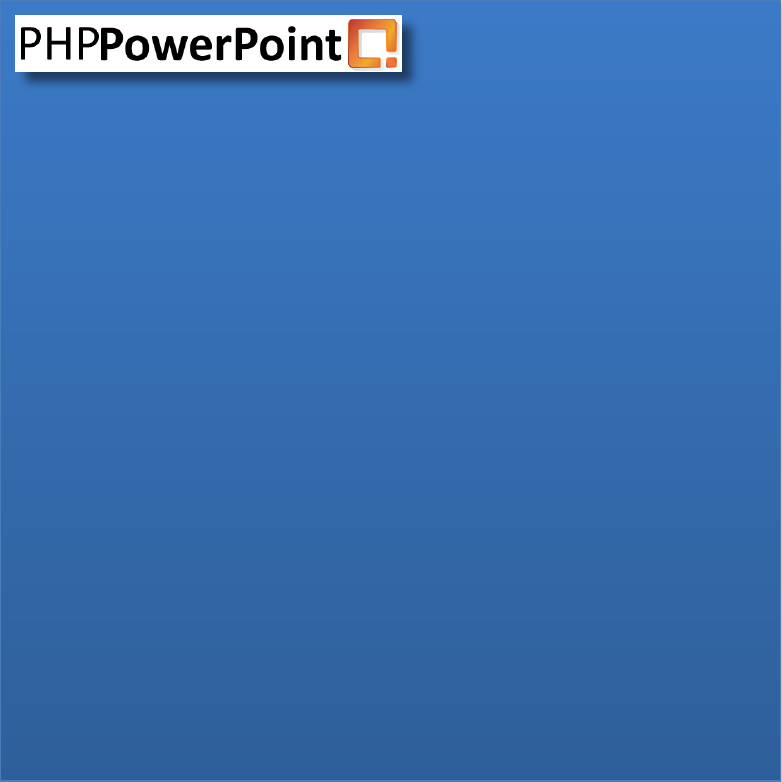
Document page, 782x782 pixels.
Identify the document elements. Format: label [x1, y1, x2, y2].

picture [15, 15, 402, 73]
text_box [0, 0, 782, 782]
